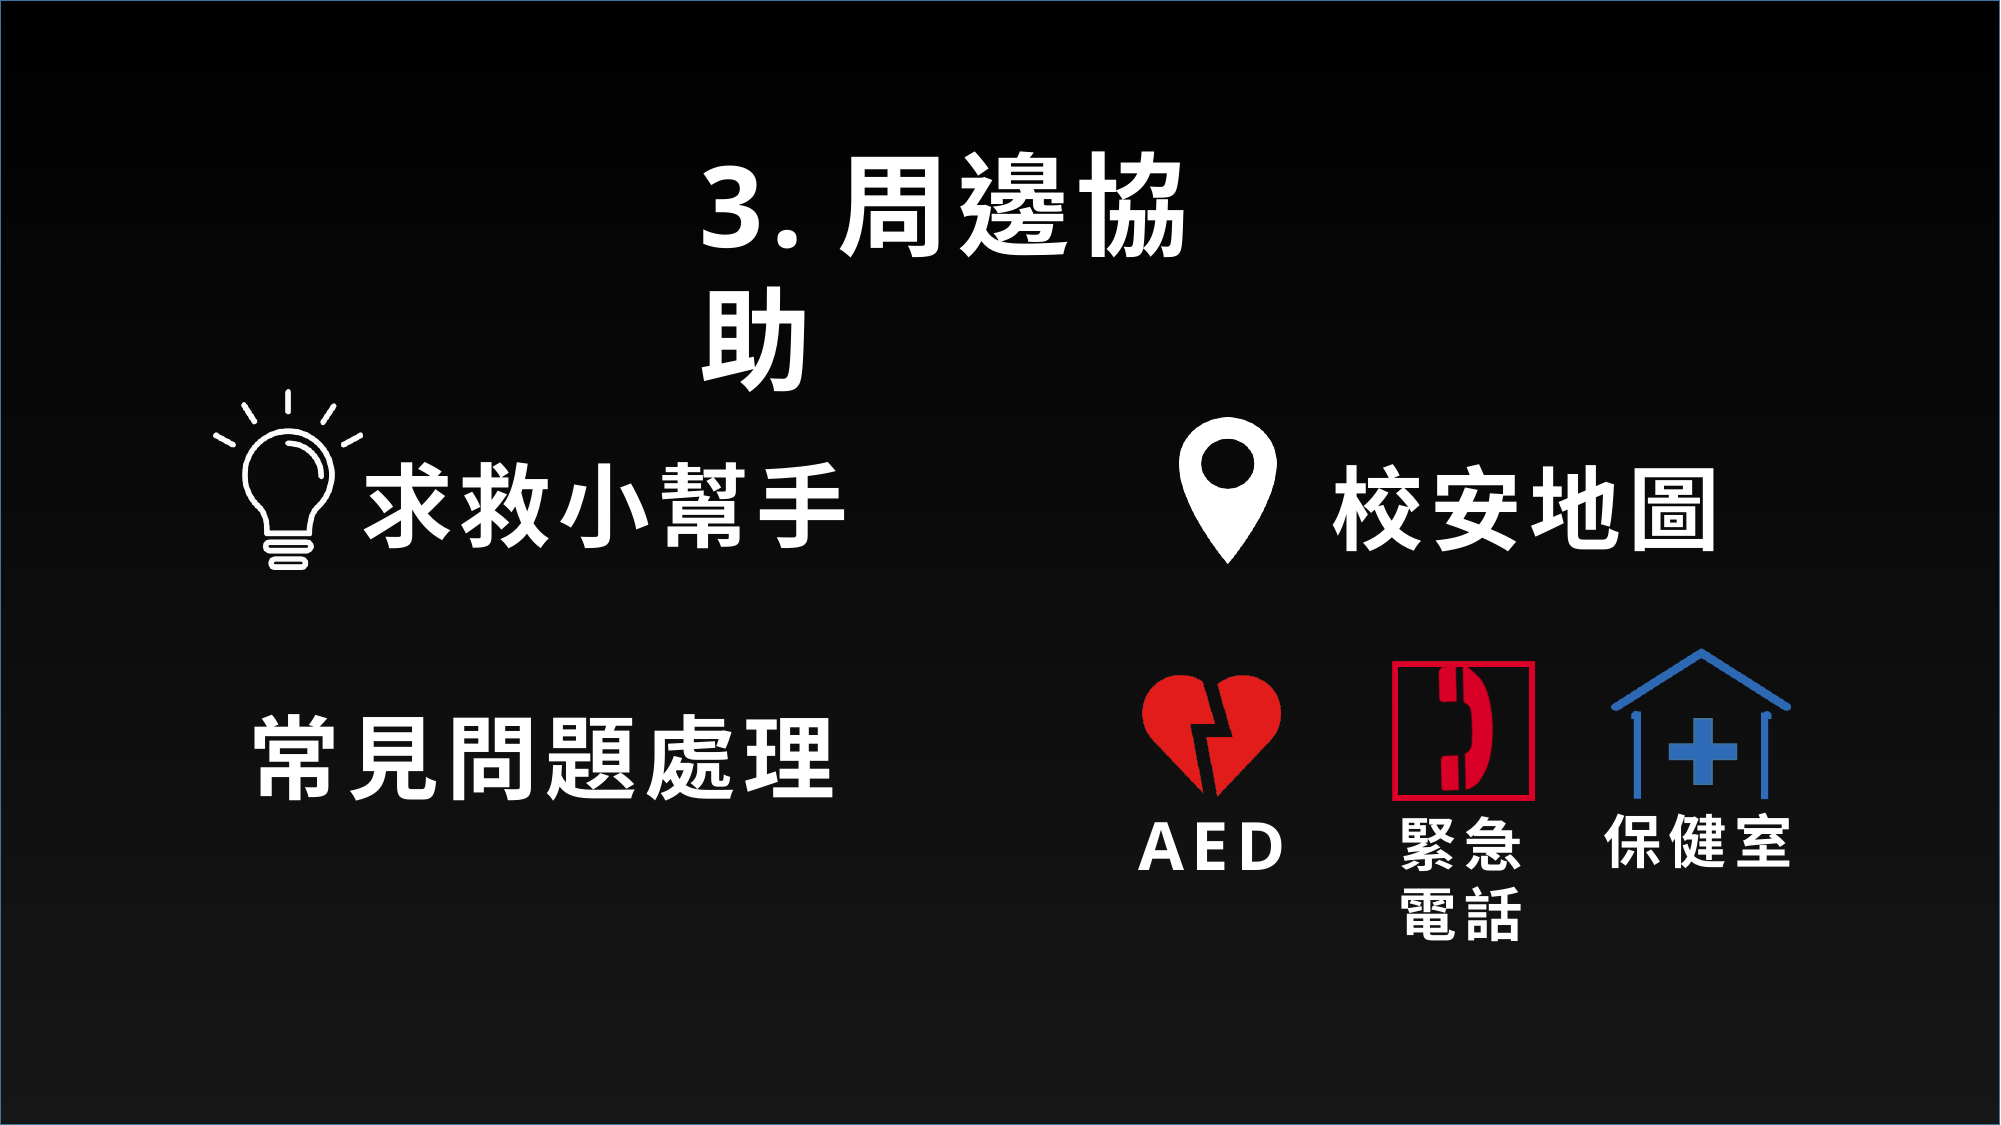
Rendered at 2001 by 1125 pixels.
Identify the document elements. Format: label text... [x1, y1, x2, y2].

text_box 3.周邊協助 [685, 128, 1323, 413]
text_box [1123, 666, 1348, 893]
text_box 常見問題處理 [234, 693, 914, 818]
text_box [198, 389, 928, 570]
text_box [1380, 653, 1608, 958]
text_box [1149, 417, 1771, 572]
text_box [1588, 640, 1852, 884]
text_box [0, 0, 2000, 1125]
